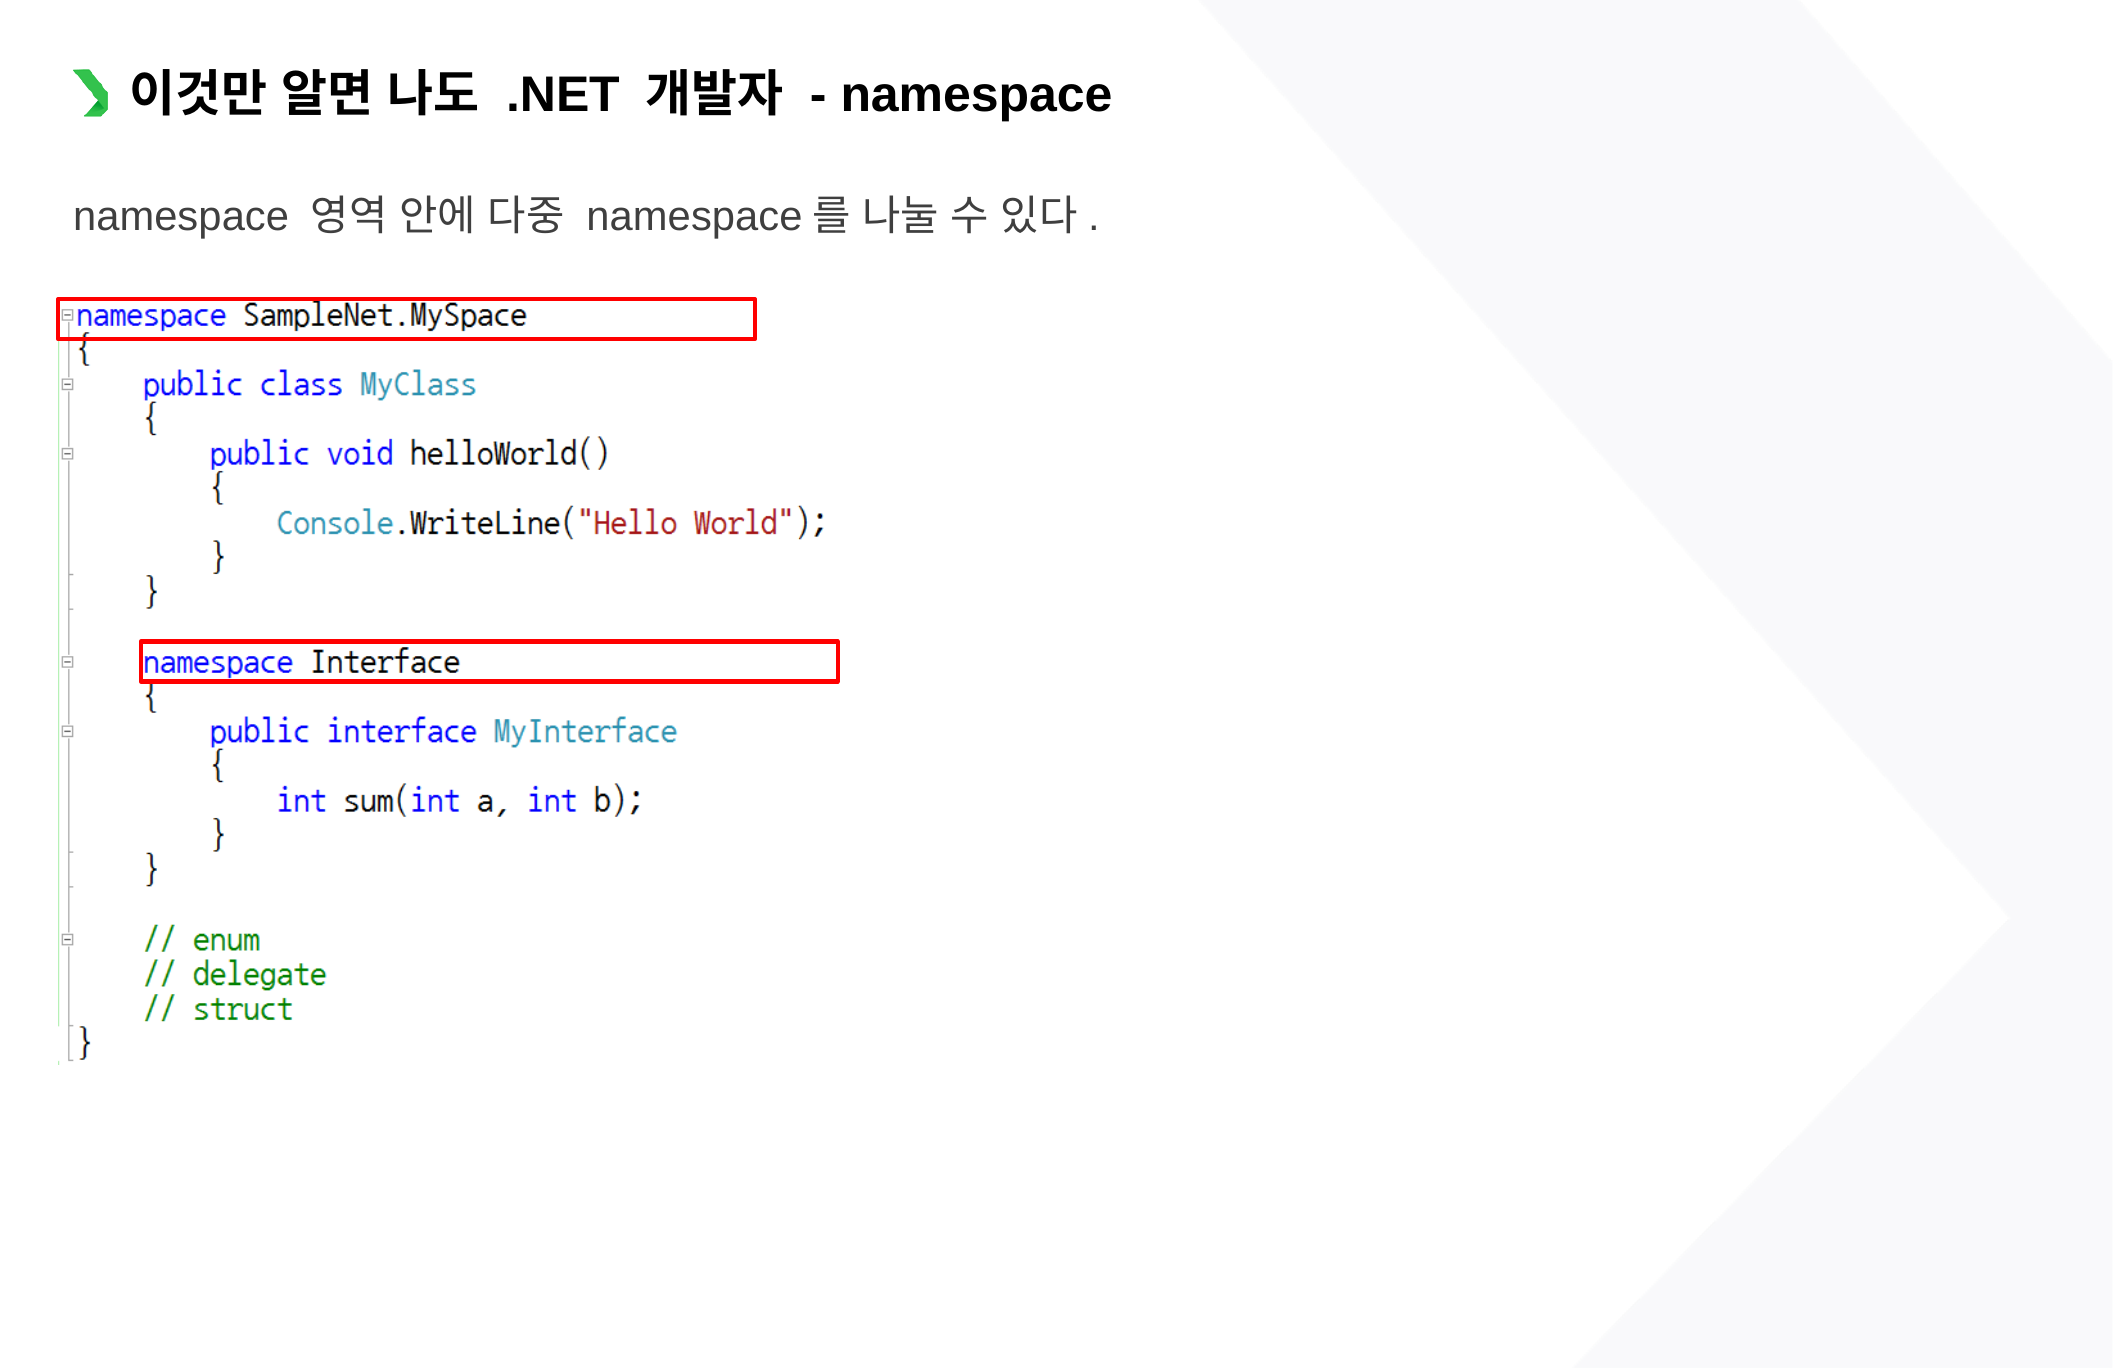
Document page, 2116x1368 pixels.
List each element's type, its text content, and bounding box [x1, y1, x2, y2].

picture [57, 0, 2113, 1368]
text_box namespace 영역 안에 다중 namespace를 나눌 수 있다. [58, 181, 1476, 262]
list 이것만 알면 나도 .NET 개발자 - namespace [115, 53, 2001, 143]
picture [72, 66, 113, 123]
